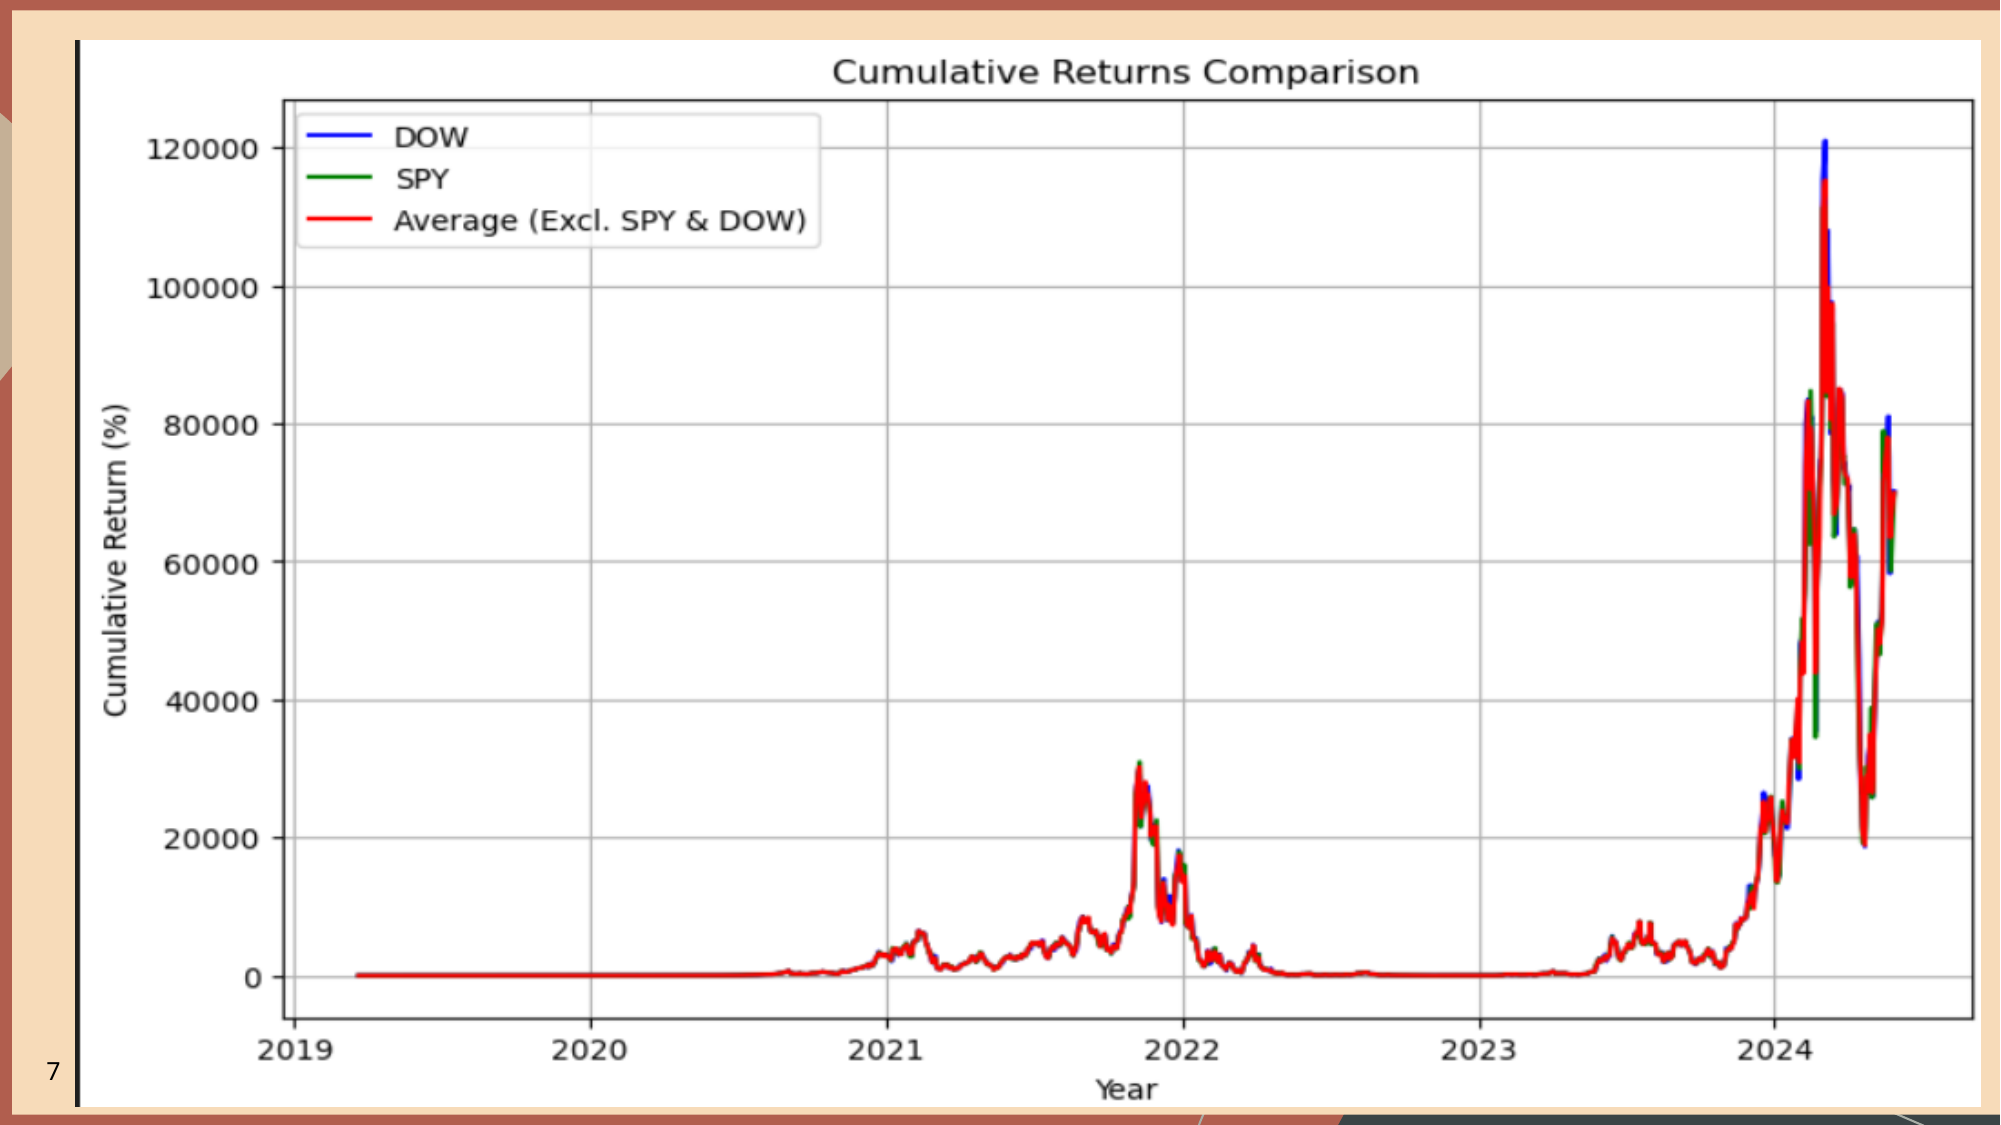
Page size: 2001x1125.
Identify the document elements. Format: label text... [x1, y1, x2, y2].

picture [75, 40, 1981, 1107]
slide_number 7 [19, 1042, 69, 1103]
list [12, 10, 2000, 1115]
